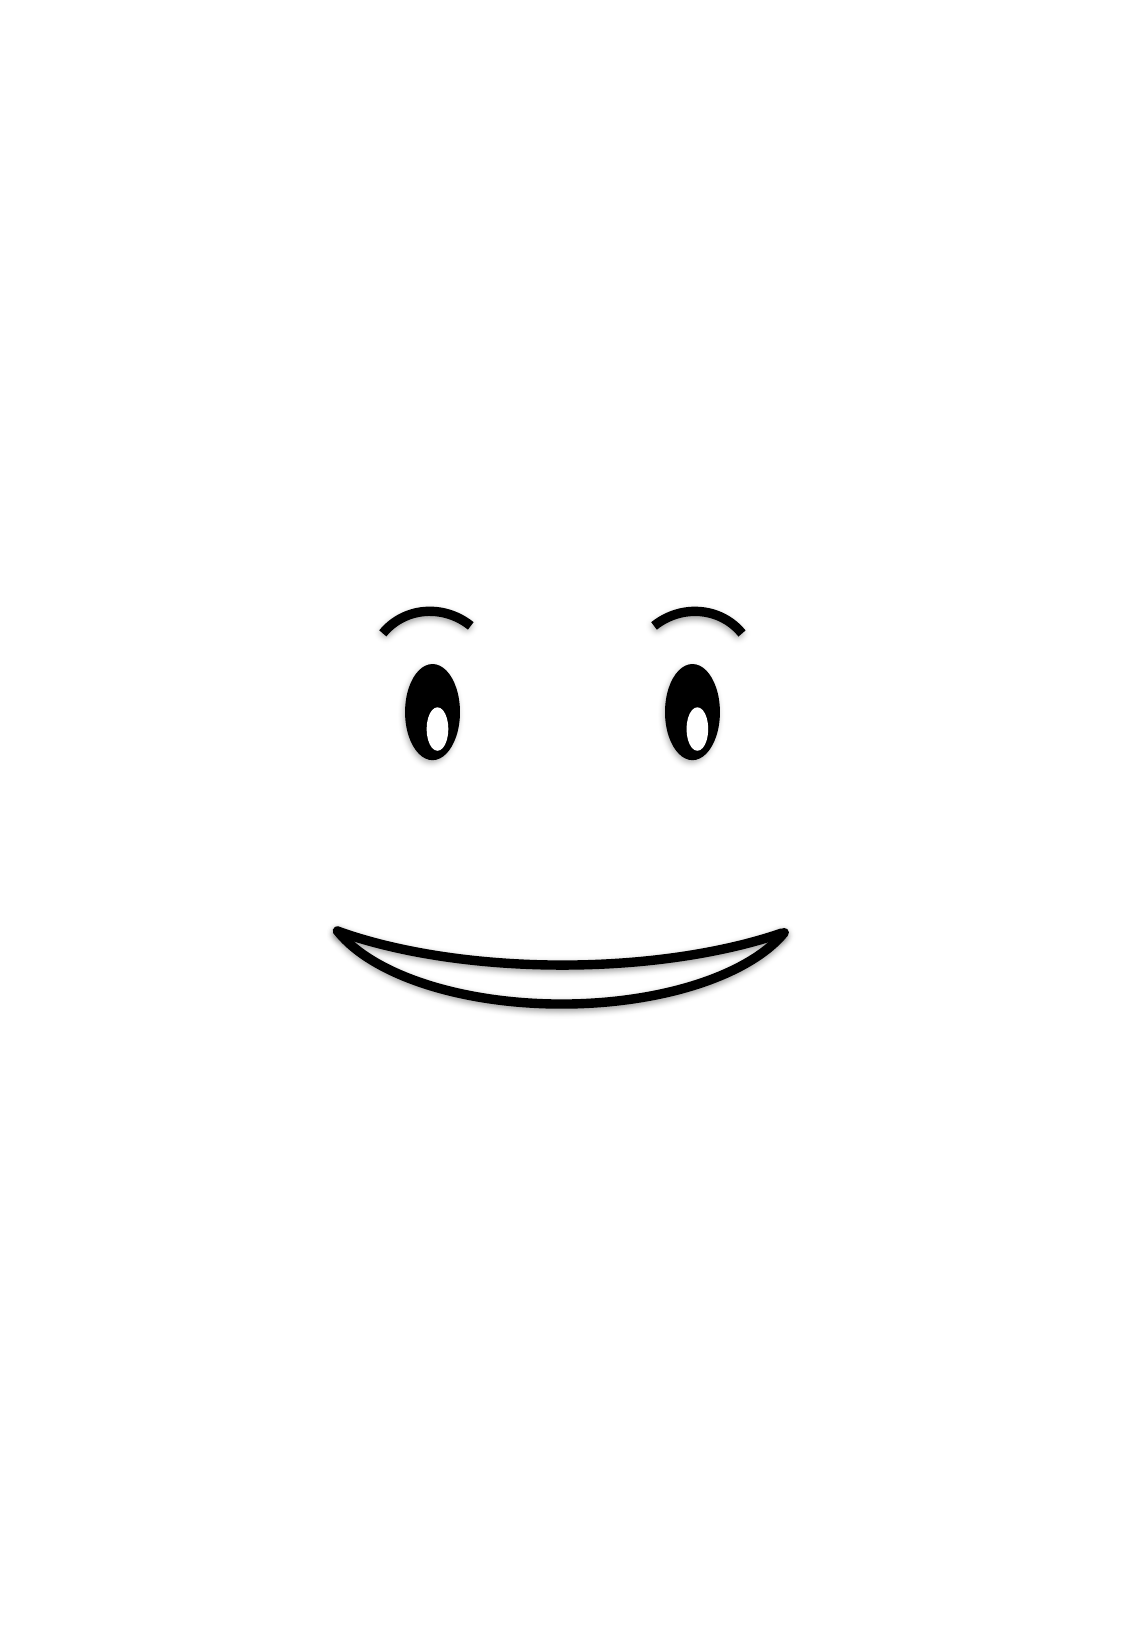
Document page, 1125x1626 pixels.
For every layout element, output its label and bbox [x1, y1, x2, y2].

text_box [368, 612, 757, 735]
text_box [238, 723, 887, 1005]
